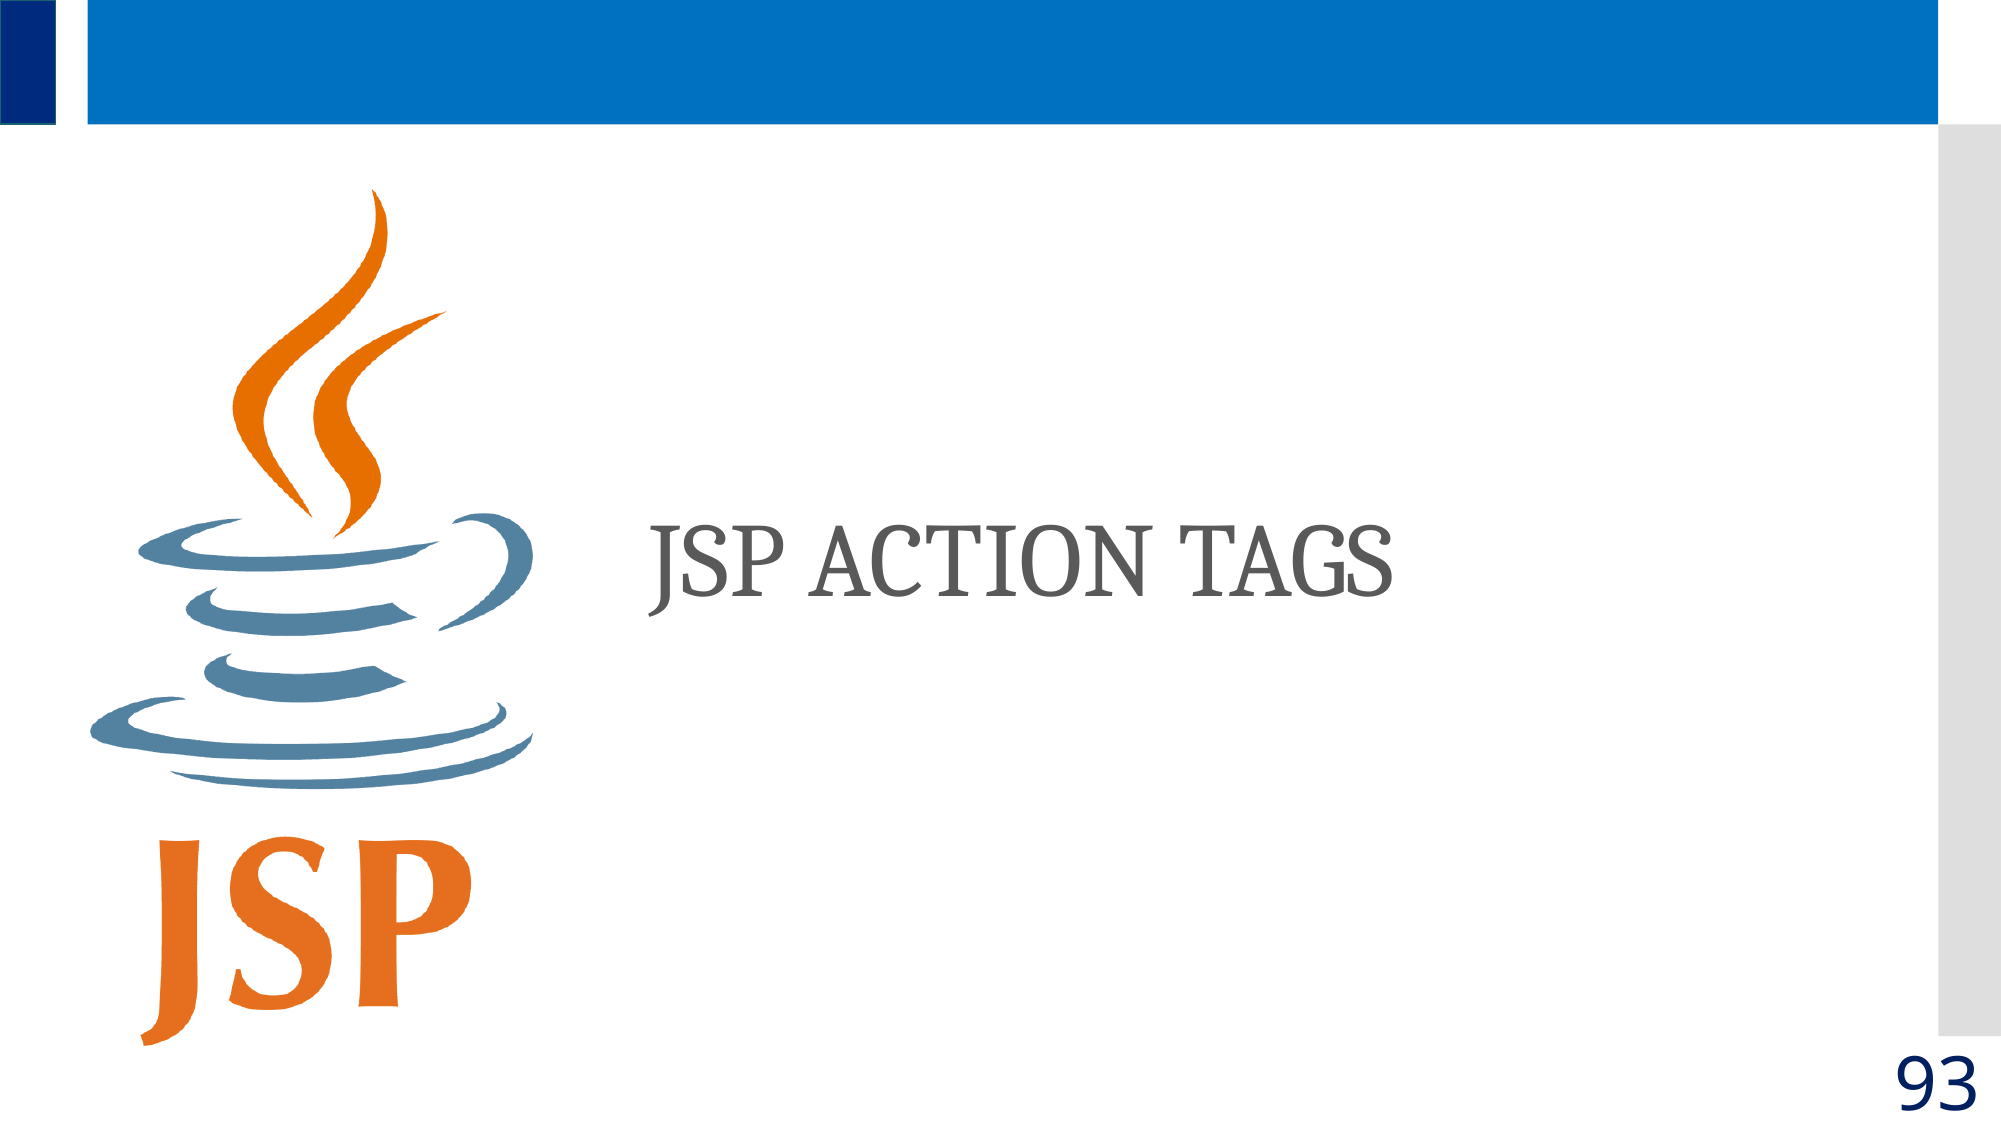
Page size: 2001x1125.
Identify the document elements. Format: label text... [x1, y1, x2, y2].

list JSP ACTION TAGS [634, 142, 1835, 983]
picture [65, 180, 552, 1072]
slide_number 93 [1744, 1056, 1996, 1117]
